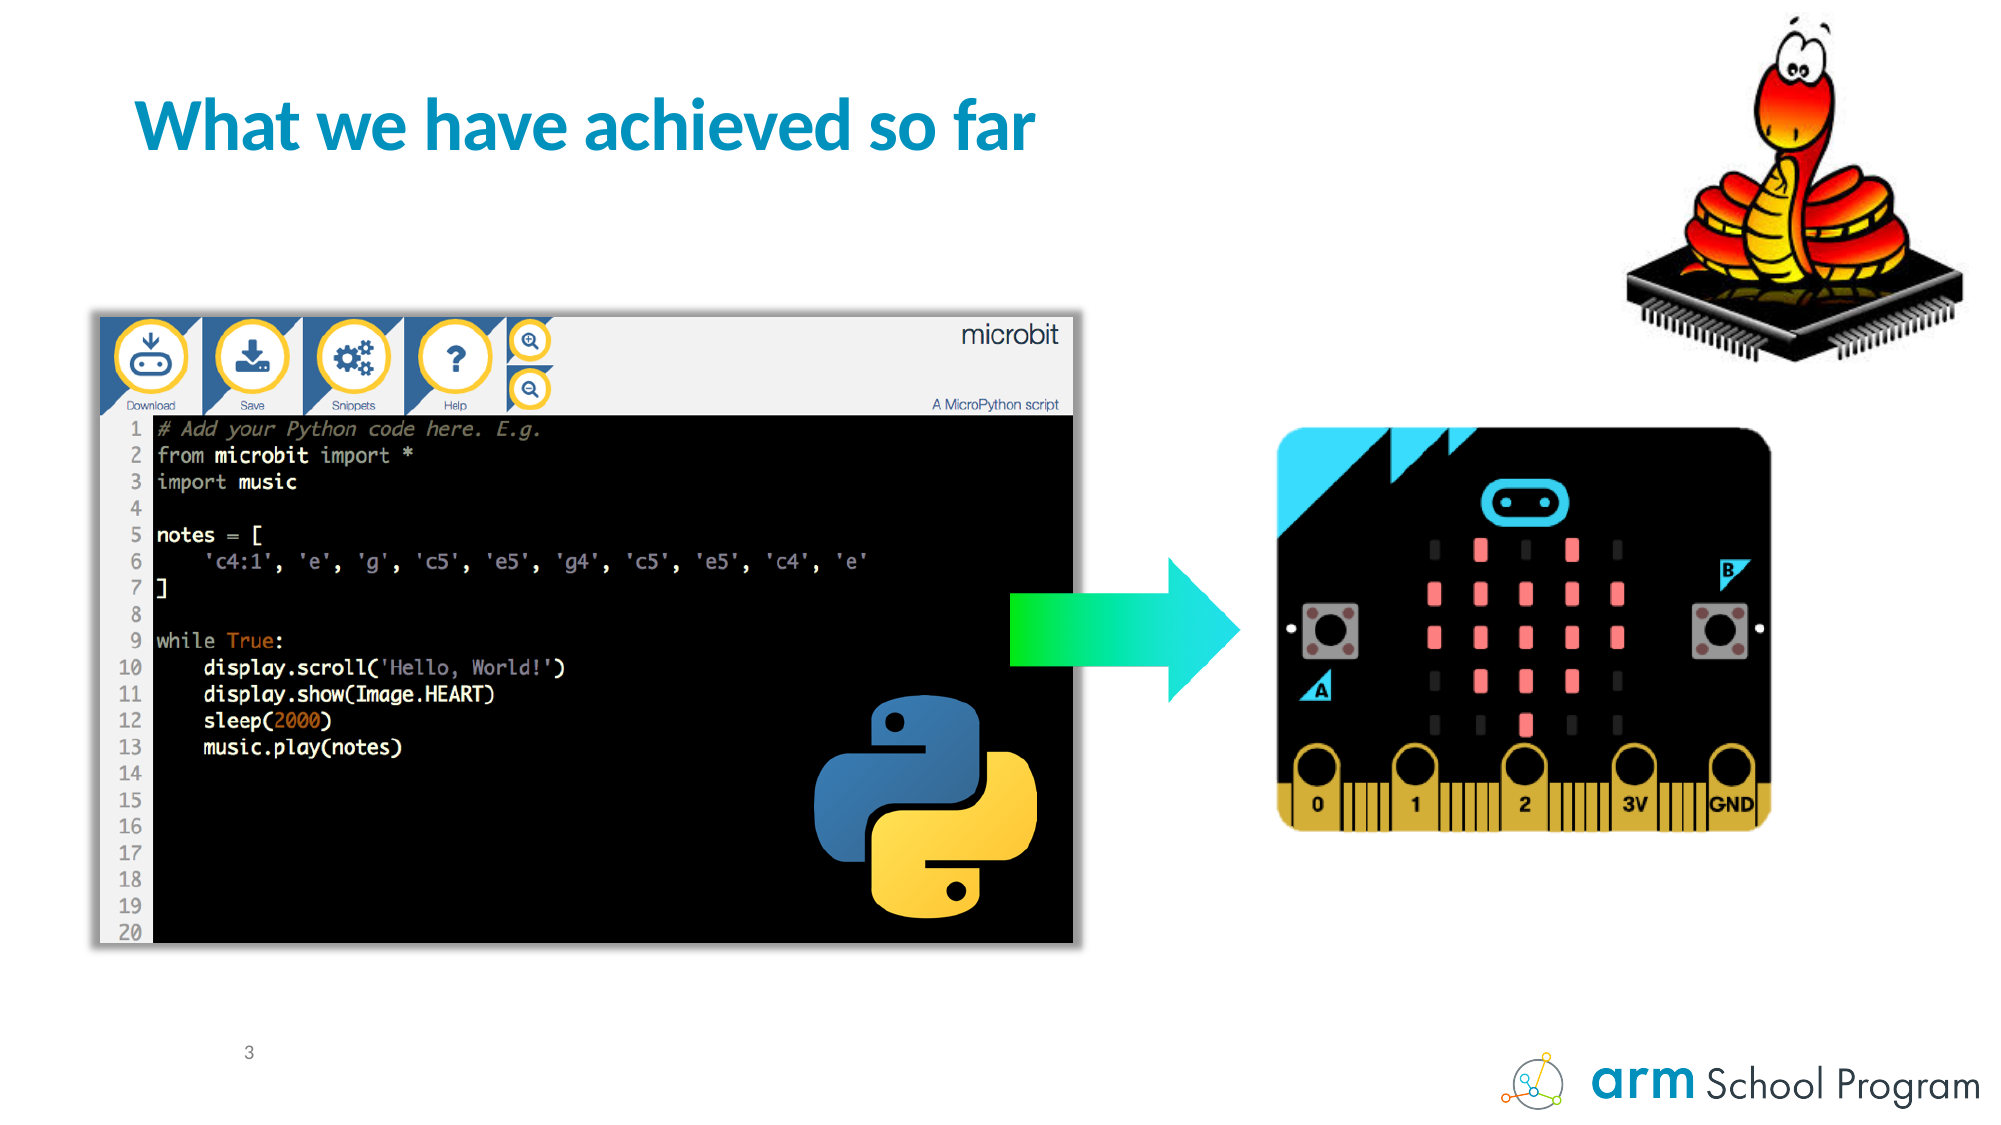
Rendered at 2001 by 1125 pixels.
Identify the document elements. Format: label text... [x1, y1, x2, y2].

picture [80, 12, 1969, 960]
picture [1501, 1052, 1979, 1110]
title What we have achieved so far [134, 56, 1621, 166]
